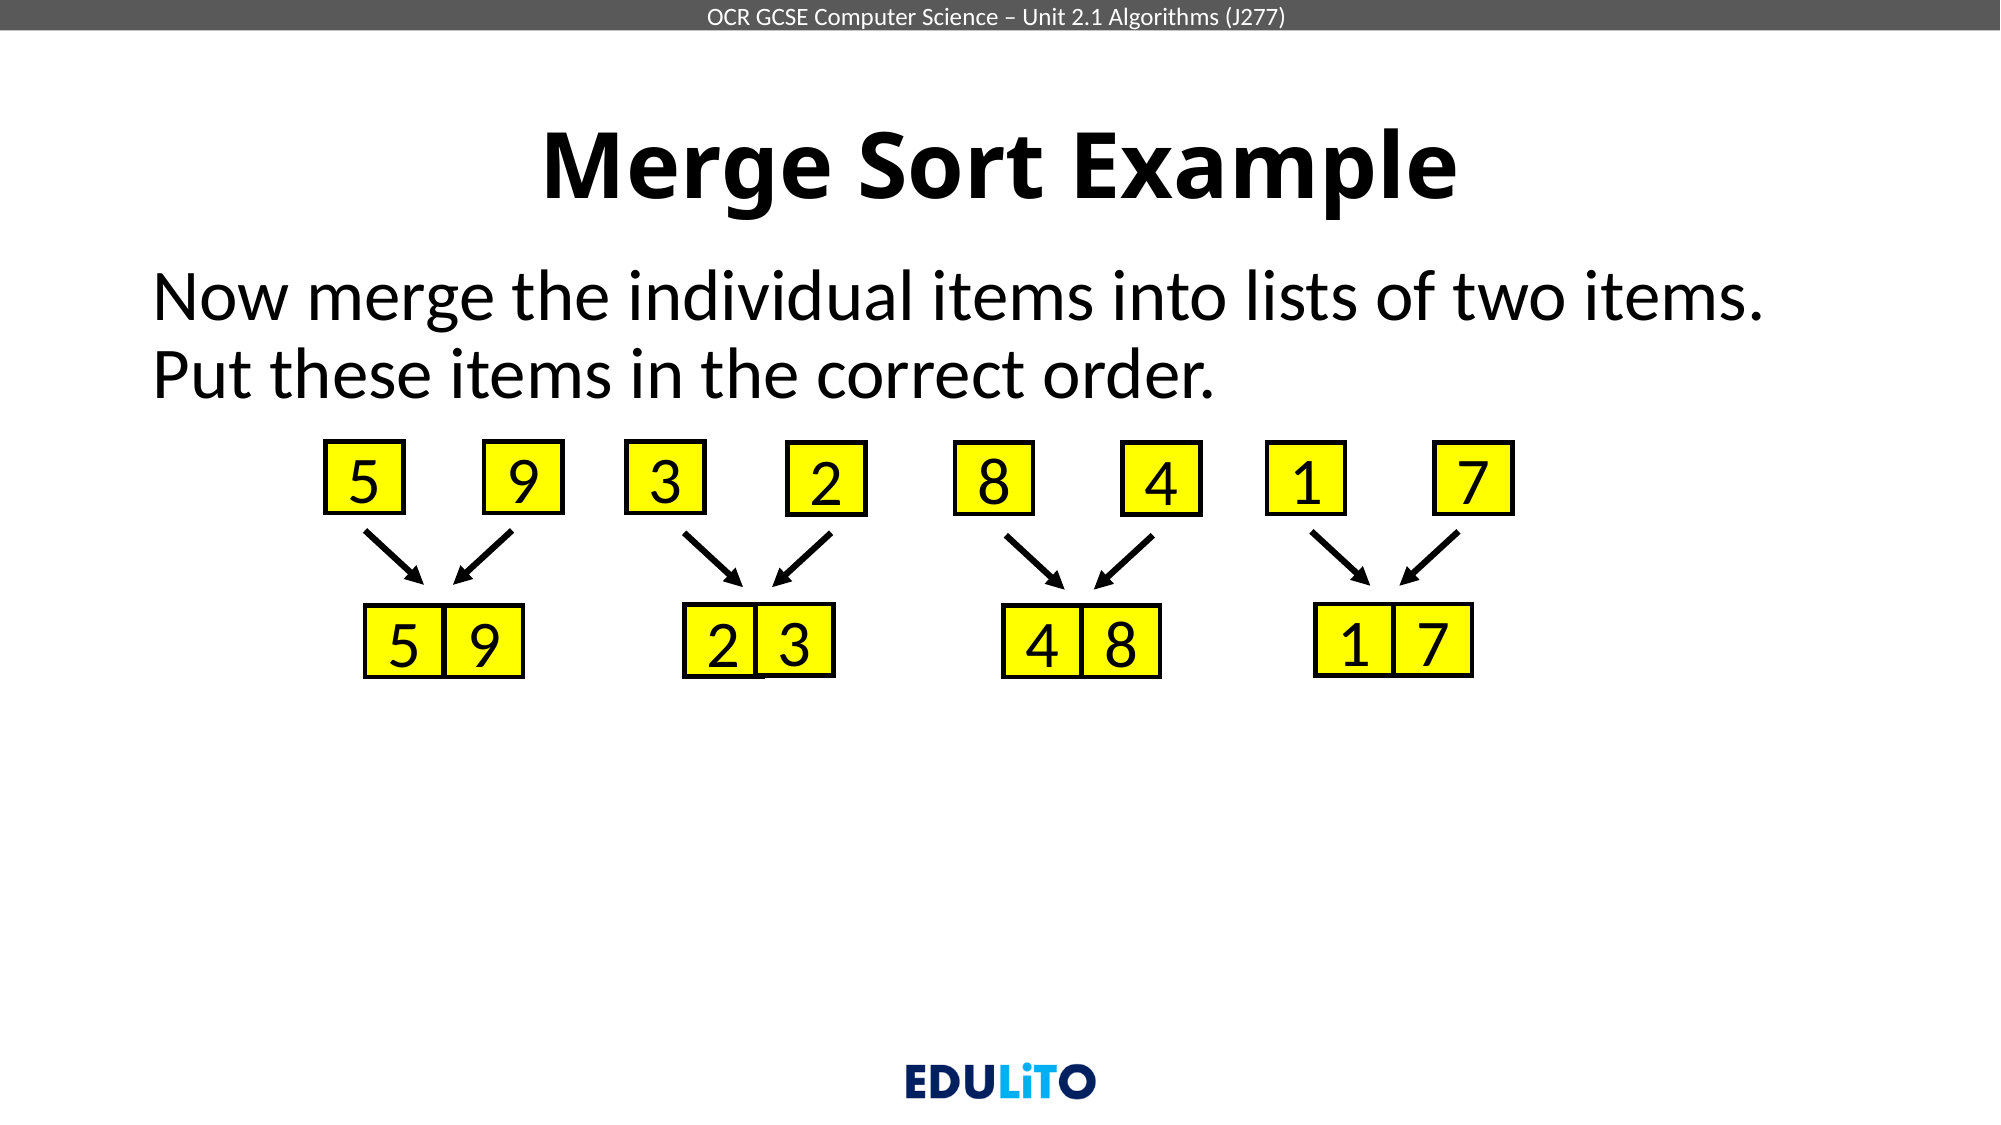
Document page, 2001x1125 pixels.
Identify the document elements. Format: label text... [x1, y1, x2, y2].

text_box 1 [1266, 441, 1346, 515]
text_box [1005, 535, 1065, 590]
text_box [1093, 535, 1153, 590]
text_box 9 [483, 440, 563, 514]
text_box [452, 530, 513, 585]
text_box 3 [754, 603, 834, 677]
picture [901, 1058, 1099, 1105]
text_box 5 [324, 440, 404, 514]
text_box 3 [625, 440, 705, 514]
title Merge Sort Example [137, 59, 1863, 249]
text_box 1 [1315, 603, 1393, 677]
text_box 4 [1121, 442, 1202, 515]
text_box 7 [1433, 441, 1514, 515]
text_box 8 [954, 441, 1034, 515]
text_box 2 [786, 442, 867, 515]
text_box 4 [1003, 604, 1081, 678]
text_box 8 [1081, 604, 1161, 678]
text_box 7 [1393, 603, 1473, 677]
text_box 5 [364, 604, 444, 678]
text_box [364, 530, 424, 585]
text_box 2 [684, 604, 754, 677]
text_box 9 [444, 604, 524, 678]
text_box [772, 532, 832, 588]
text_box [1399, 531, 1459, 586]
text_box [1311, 531, 1371, 586]
list Now merge the individual items into lists of two items. Put these items in the correct order. [137, 249, 1863, 442]
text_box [684, 532, 744, 588]
